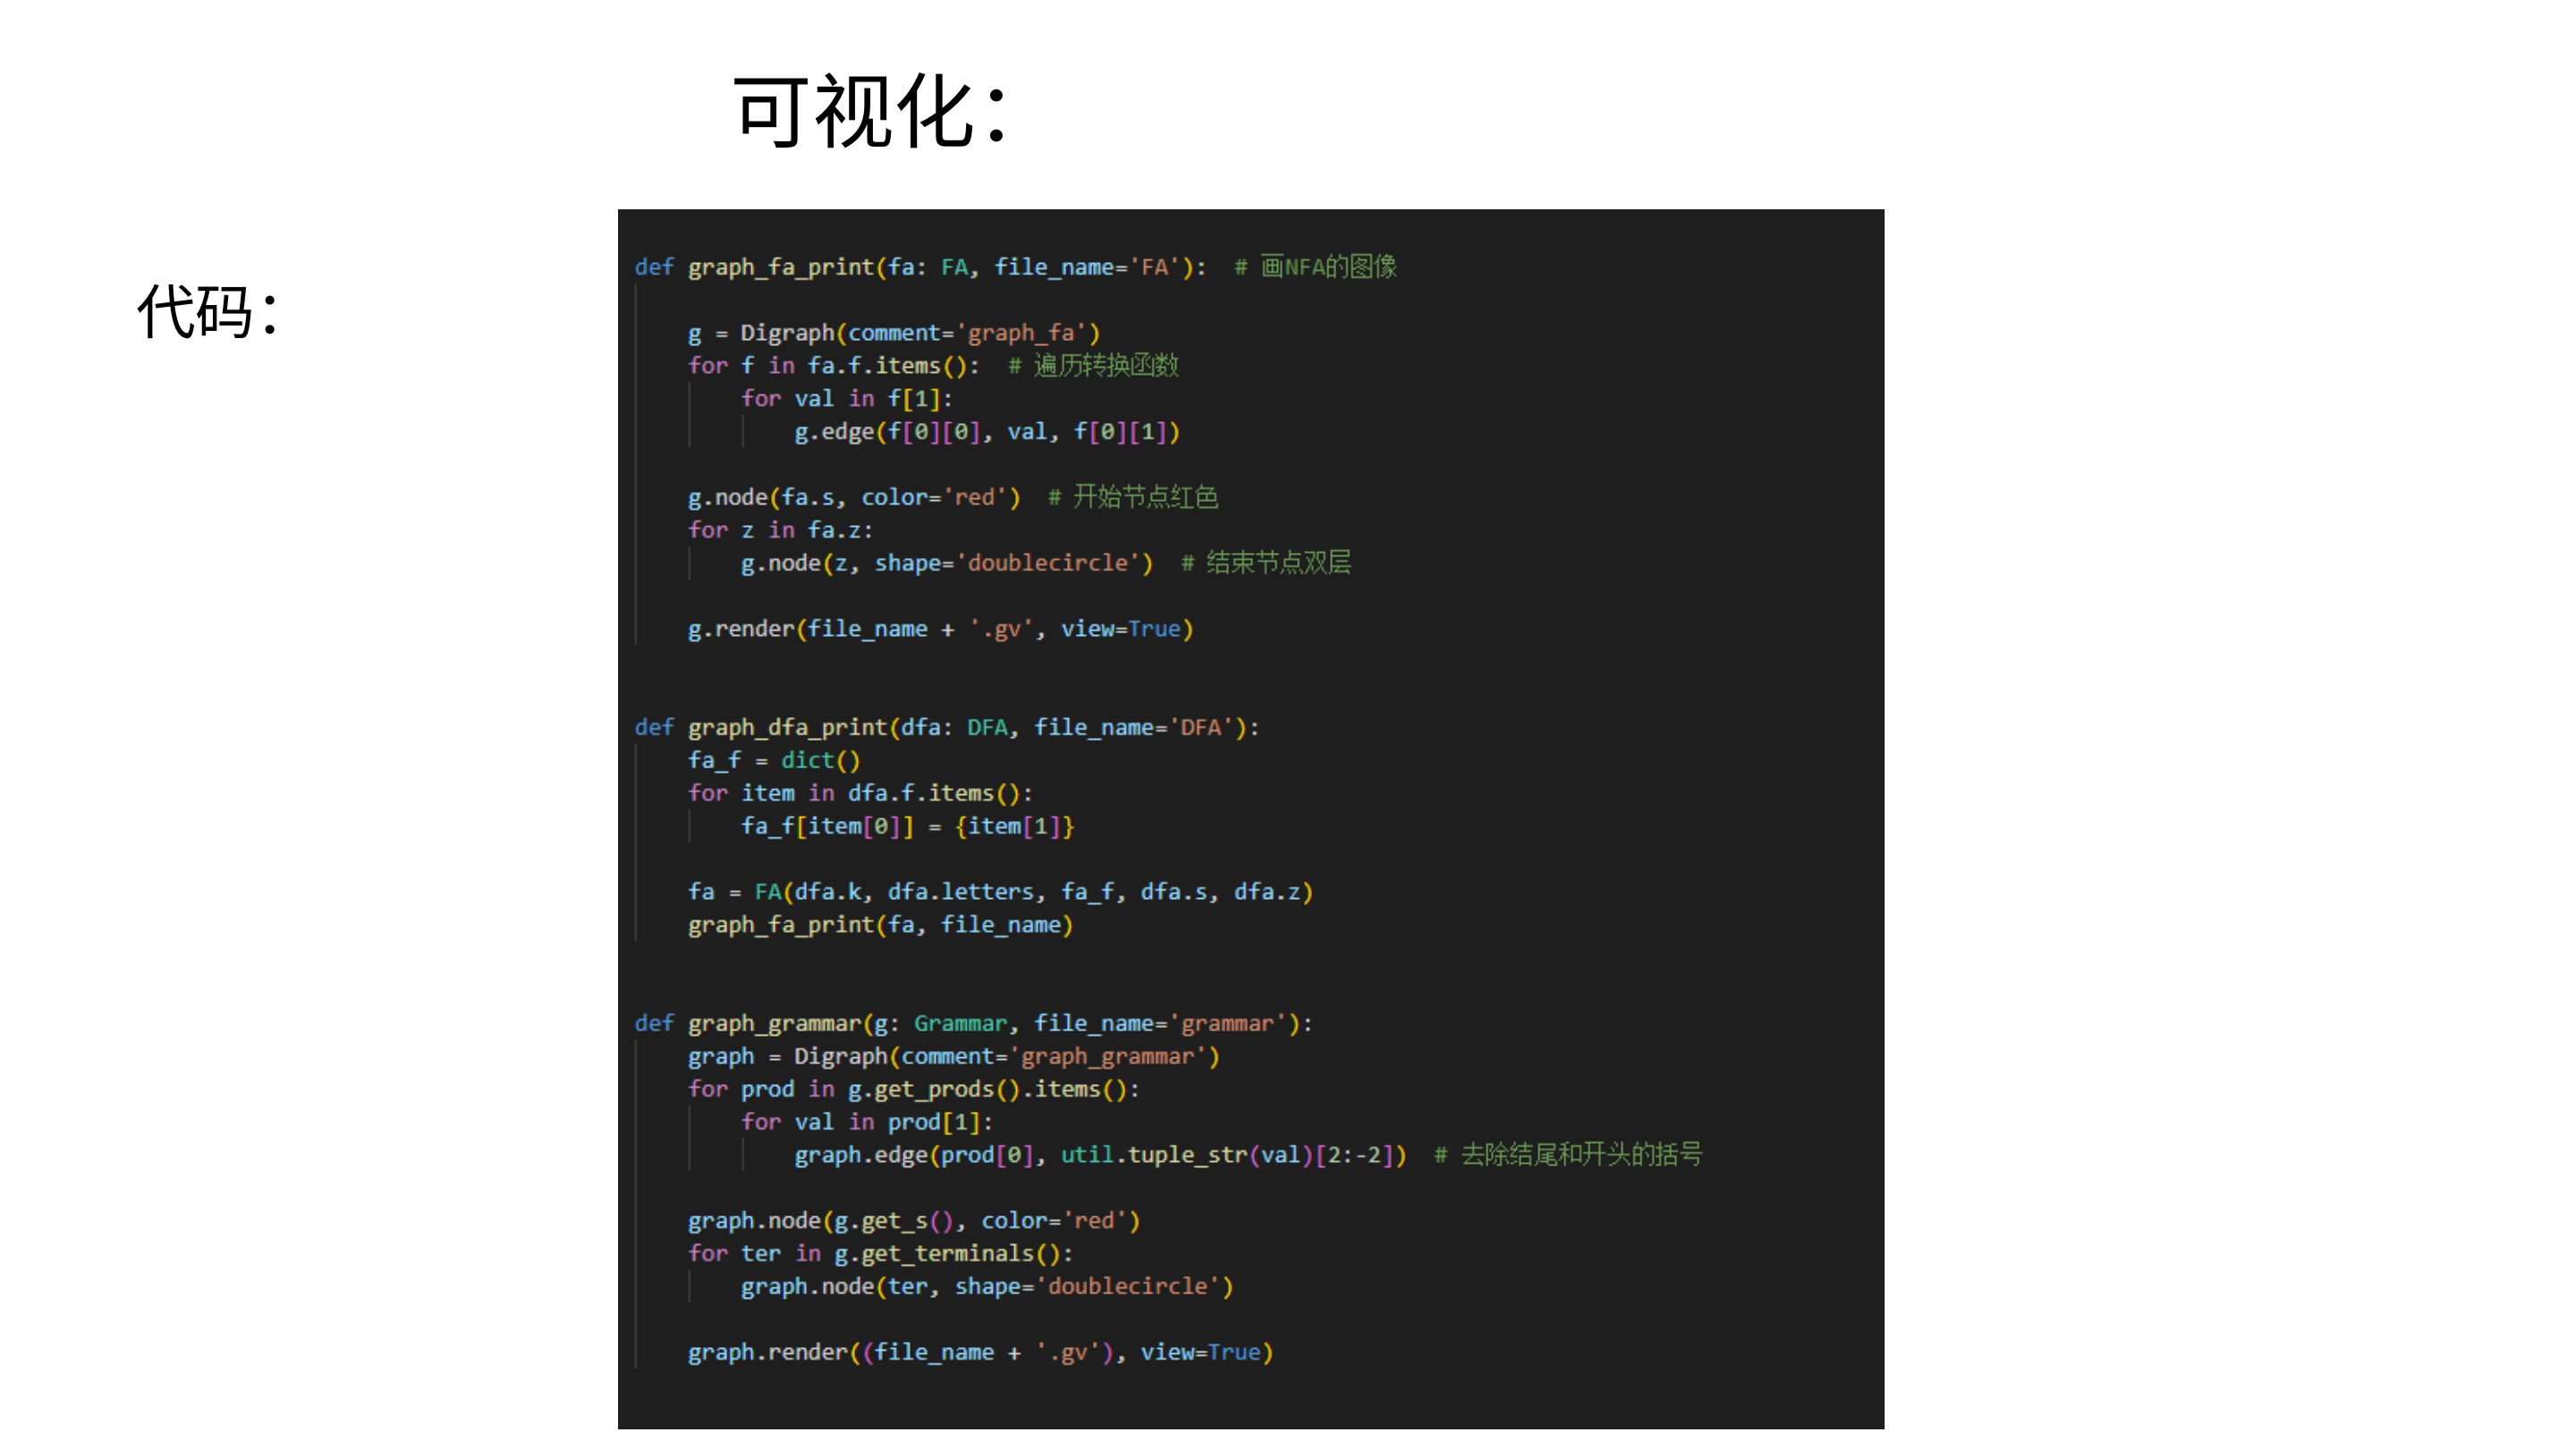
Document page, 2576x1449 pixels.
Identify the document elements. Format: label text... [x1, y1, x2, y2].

list 代码： [123, 267, 618, 907]
picture [618, 209, 1885, 1429]
title 可视化： [123, 53, 1666, 249]
